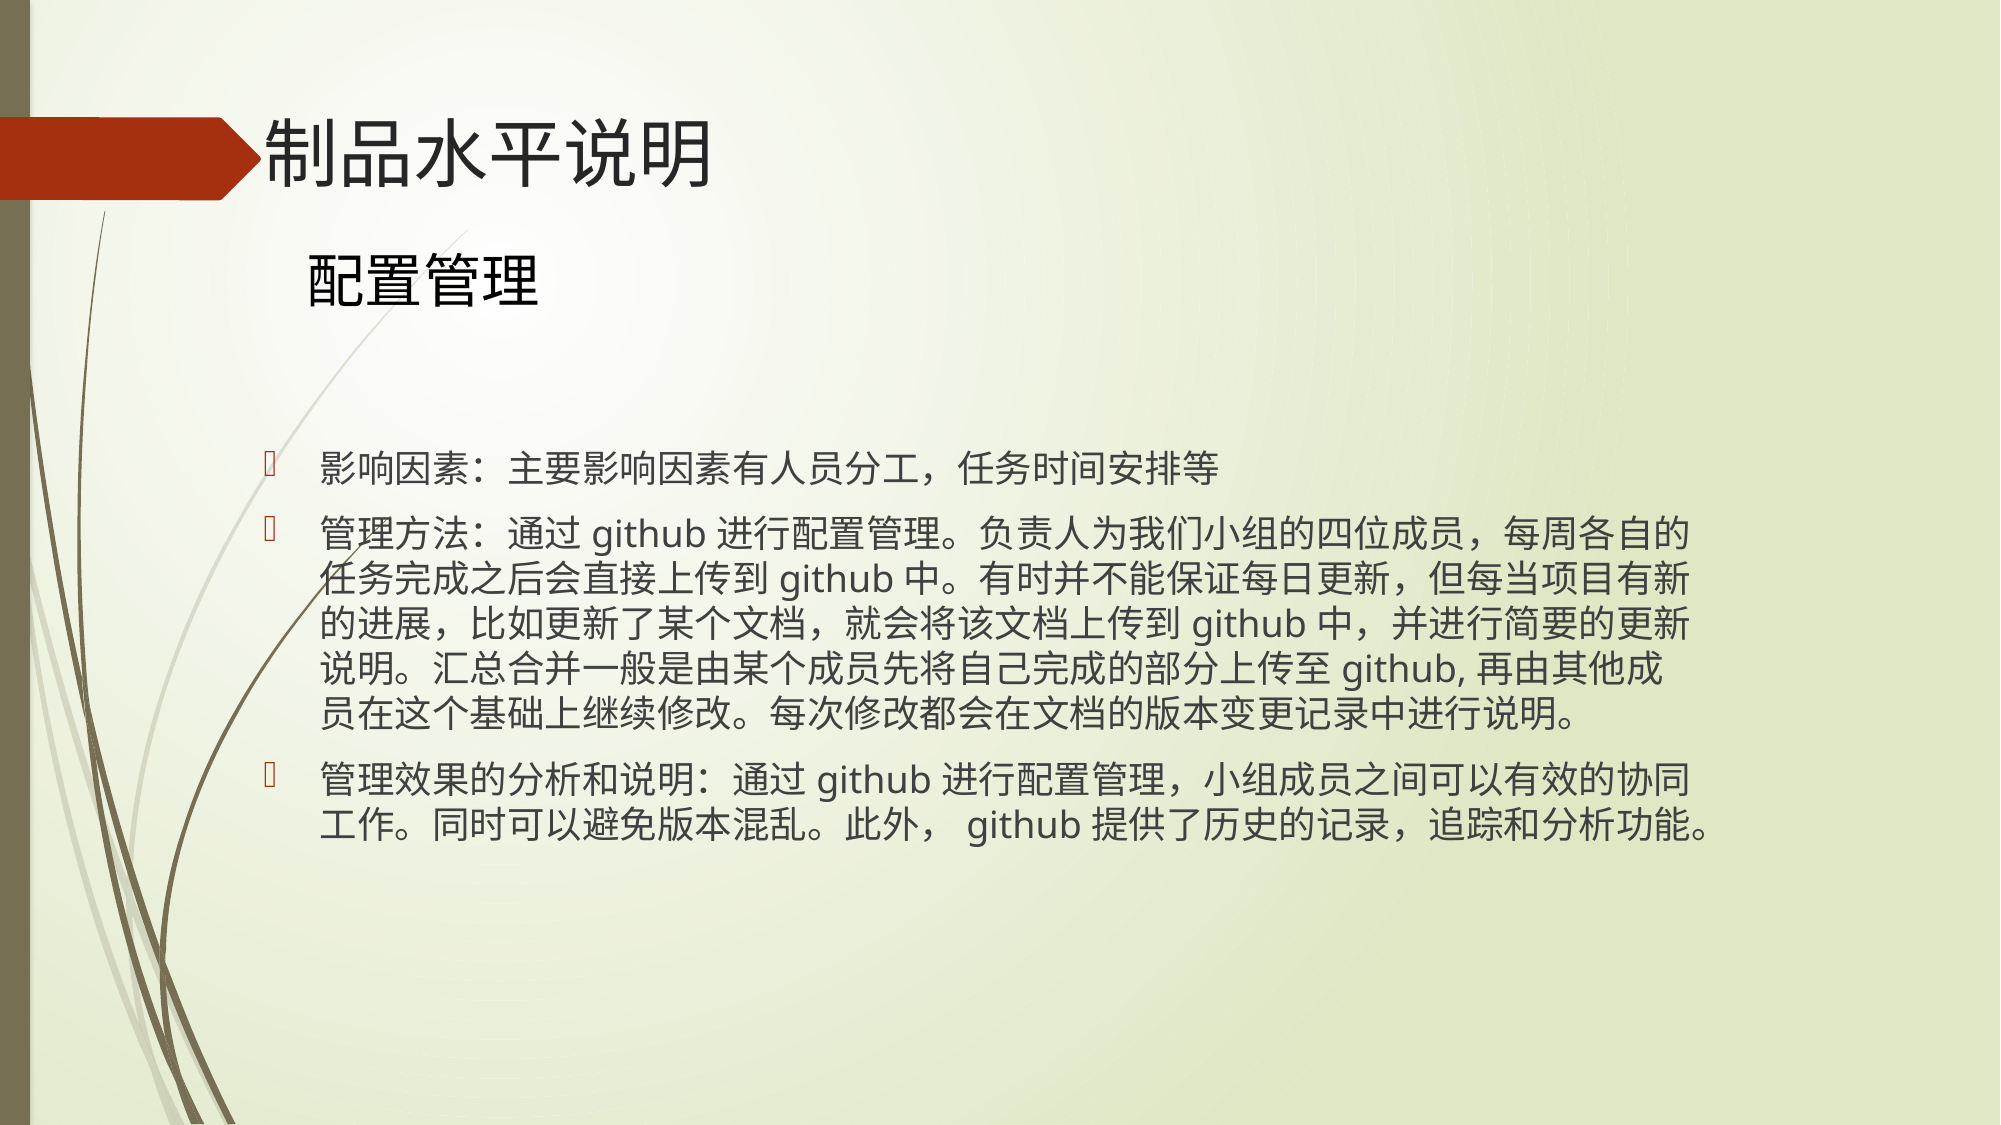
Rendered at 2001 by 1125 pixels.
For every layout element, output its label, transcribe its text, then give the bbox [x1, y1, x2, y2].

text_box 配置管理 [291, 236, 2000, 322]
list 影响因素：主要影响因素有人员分工，任务时间安排等 管理方法：通过github进行配置管理。负责人为我们小组的四位成员，每周各自的任务完成之后会直接上传到github中。有时并不能保证每日更新，但每当项目有新的进展，比如更新了某个文档，就会将该文档上传到github中，并进行简要的更新说明。汇总合并一般是由某个成员先将自己完成的部分上传至github,再由其他成员在这个基础上继续修改。每次修改都会在文档的版本变更记录中进行说明。 管理效果的分析和说明：通过github进行配置管理，小组成员之间可以有效的协同工作。同时可以避免版本混乱。此外，github提供了历史的记录，追踪和分析功能。 [248, 437, 1712, 1106]
title 制品水平说明 [248, 98, 1711, 309]
